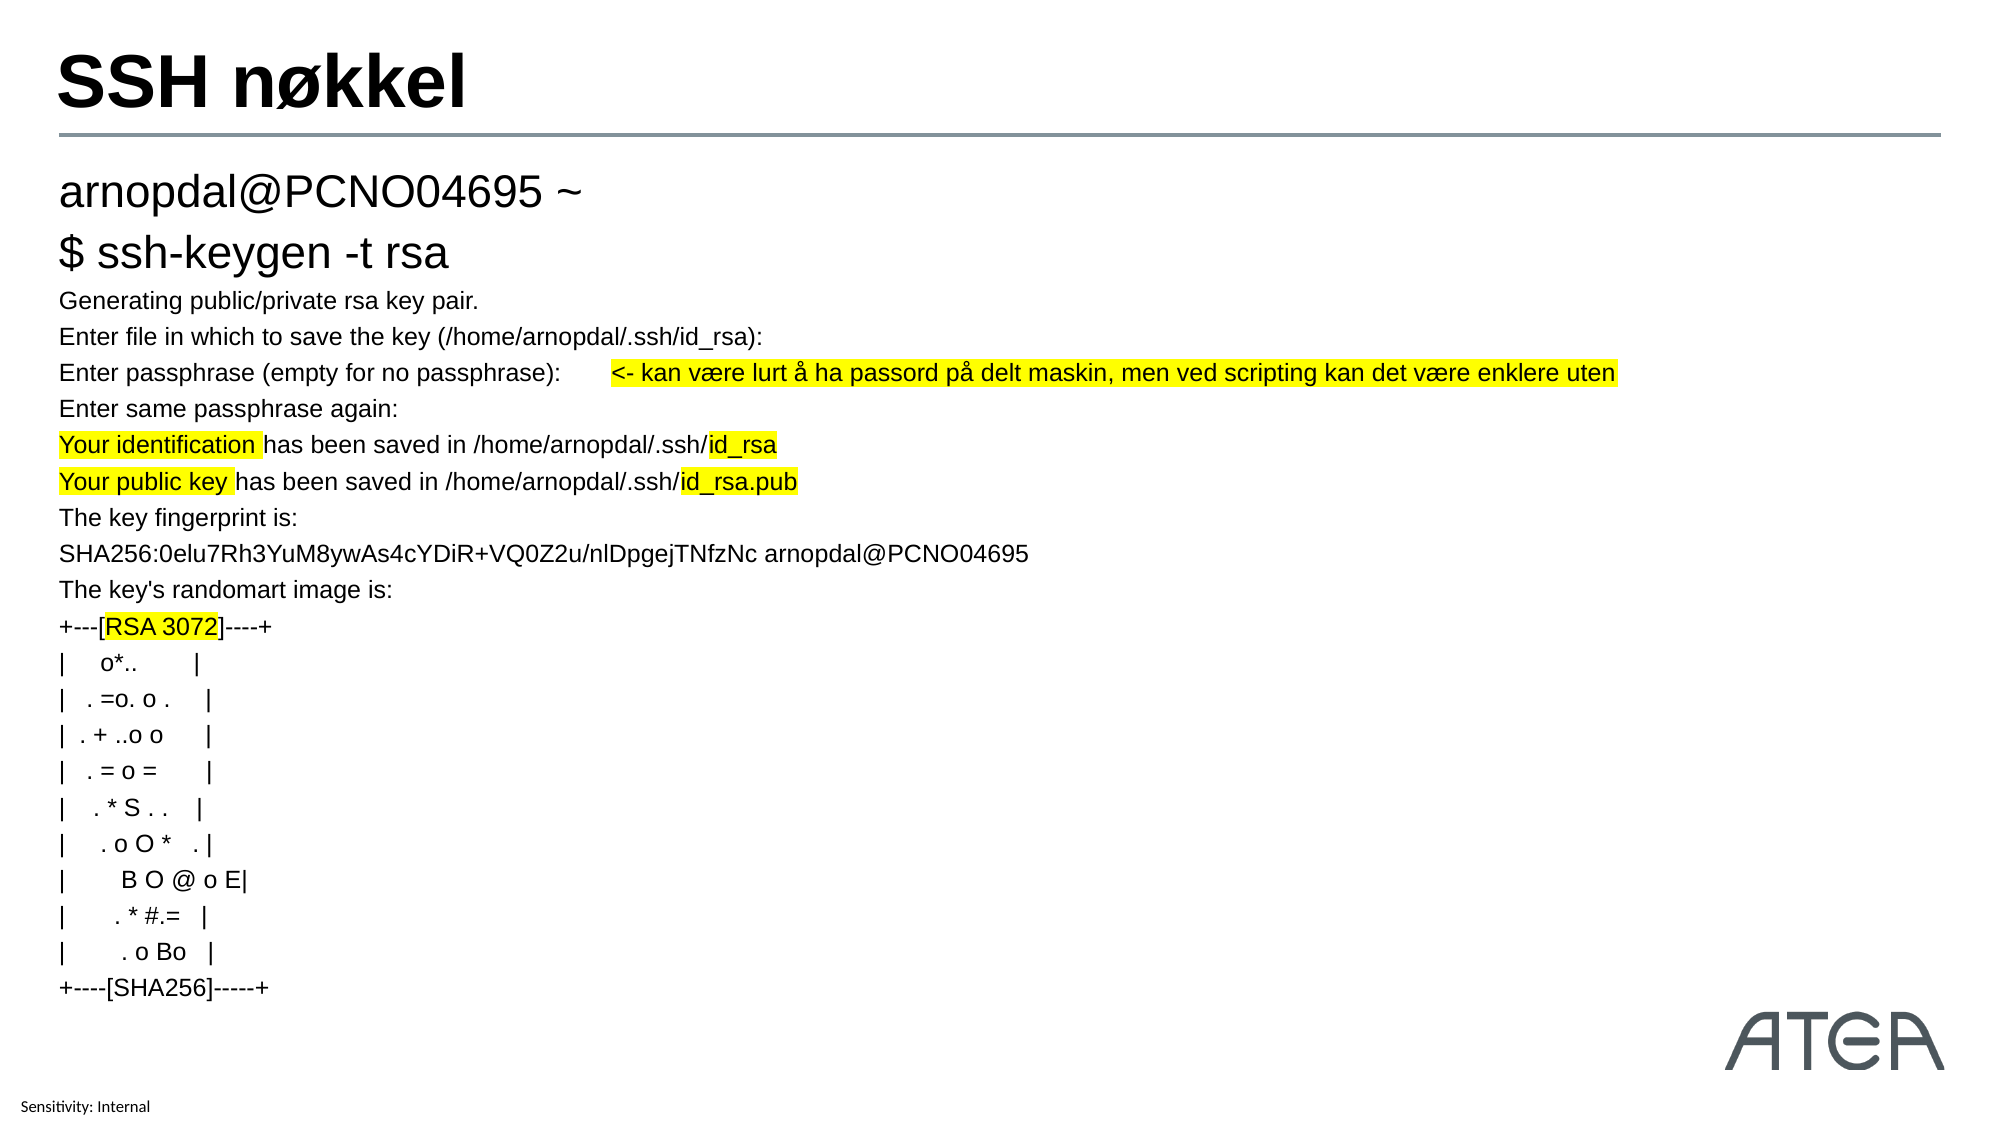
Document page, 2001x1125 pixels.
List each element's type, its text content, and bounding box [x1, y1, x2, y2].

list arnopdal@PCNO04695 ~ $ ssh-keygen -t rsa Generating public/private rsa key pair. Enter file in which to save the key (/home/arnopdal/.ssh/id_rsa): Enter passphrase (empty for no passphrase): <- kan være lurt å ha passord på delt maskin, men ved scripting kan det være enklere uten Enter same passphrase again: Your identification has been saved in /home/arnopdal/.ssh/id_rsa Your public key has been saved in /home/arnopdal/.ssh/id_rsa.pub The key fingerprint is: SHA256:0elu7Rh3YuM8ywAs4cYDiR+VQ0Z2u/nlDpgejTNfzNc arnopdal@PCNO04695 The key's randomart image is: +---[RSA 3072]----+ | o*.. | | . =o. o . | | . + ..o o | | . = o = | | . * S . . | | . o O * . | | B O @ o E| | . * #.= | | . o Bo | +----[SHA256]-----+ [58, 161, 1942, 957]
title SSH nøkkel [56, 35, 1942, 135]
